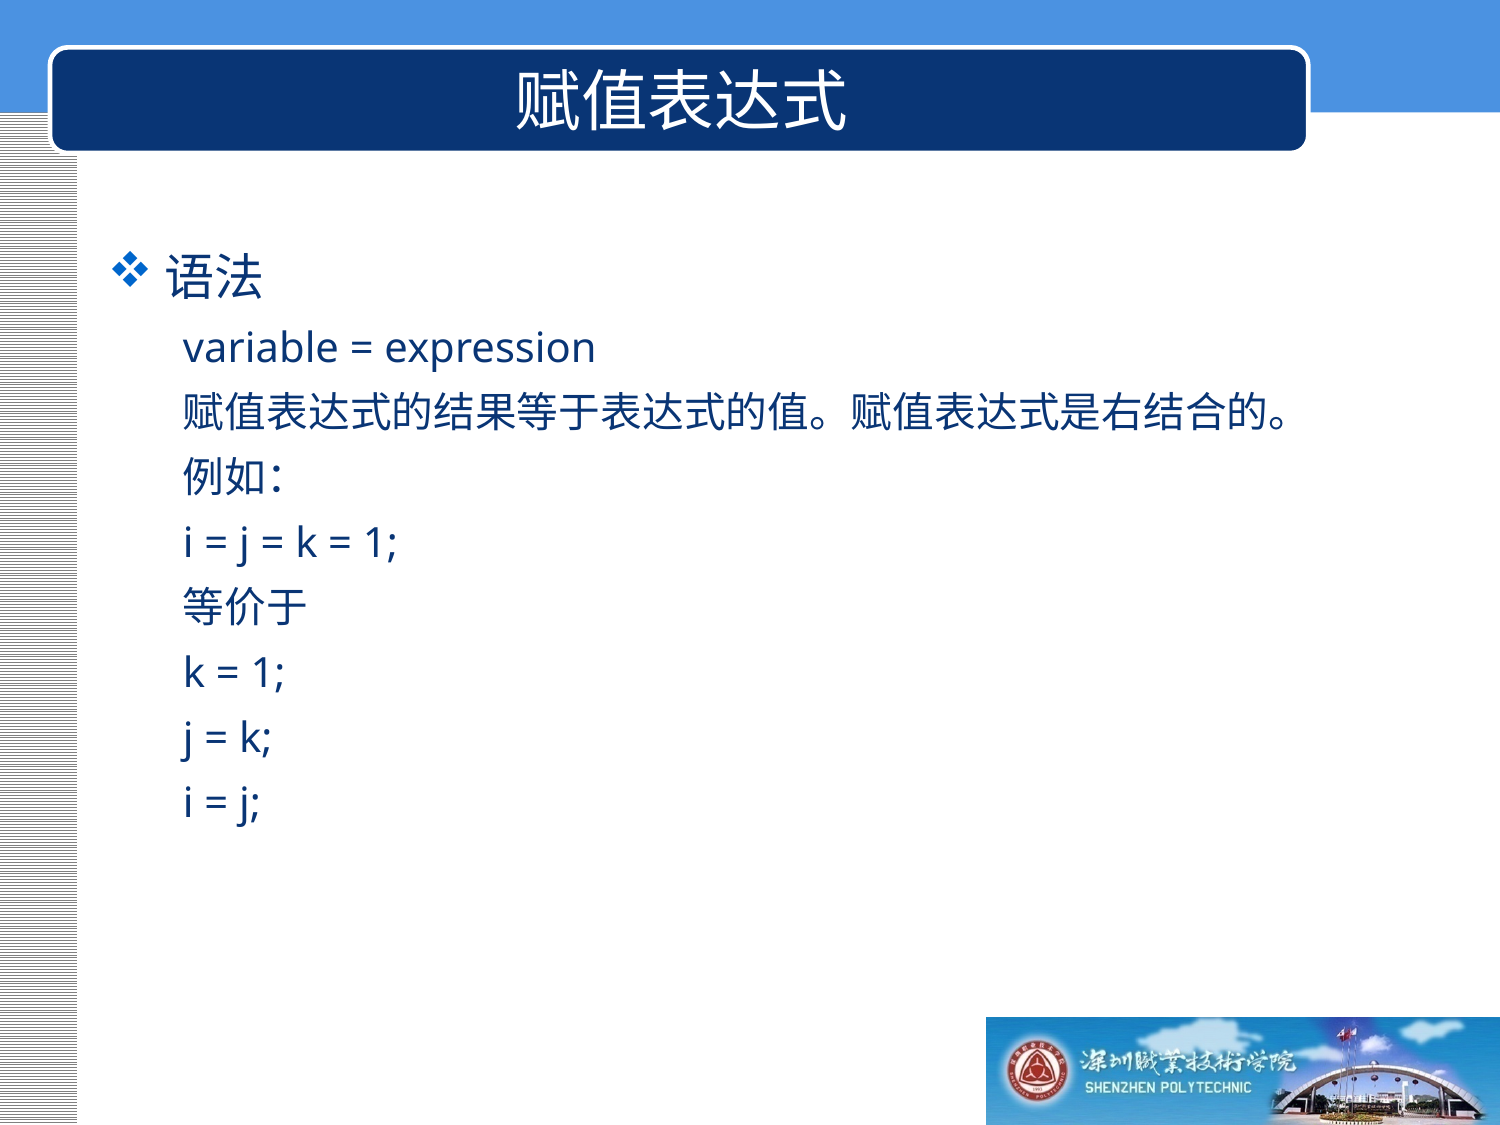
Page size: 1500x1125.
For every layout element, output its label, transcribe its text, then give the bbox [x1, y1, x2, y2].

list 语法 variable = expression 赋值表达式的结果等于表达式的值。赋值表达式是右结合的。 例如： i = j = k = 1; 等价于 k = 1; j = k; i = j; [92, 220, 1459, 988]
title 赋值表达式 [75, 52, 1288, 145]
picture [986, 1017, 1500, 1125]
